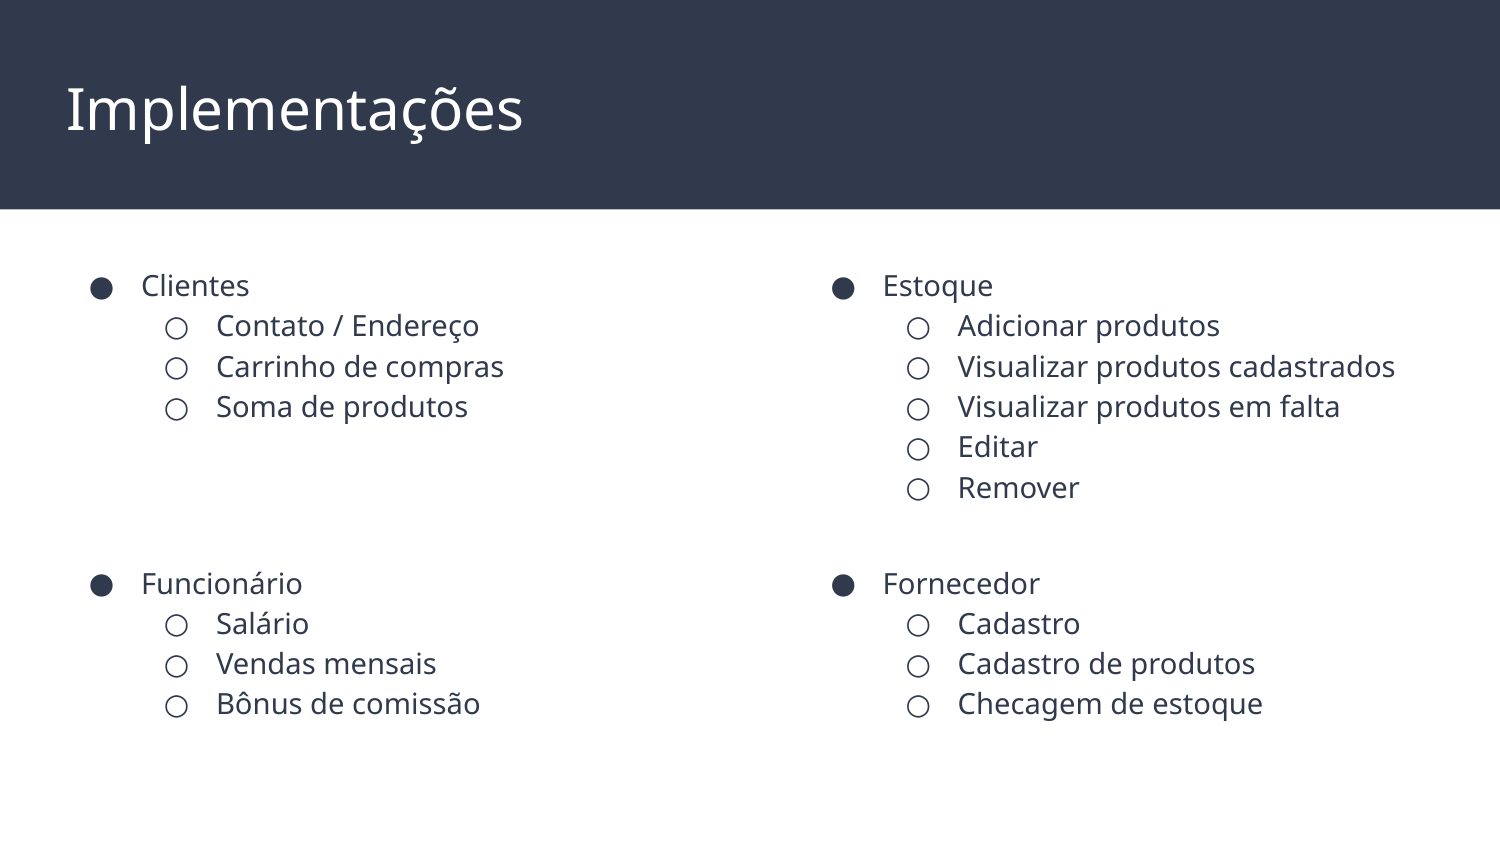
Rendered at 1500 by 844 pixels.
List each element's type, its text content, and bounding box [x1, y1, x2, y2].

title Implementações [51, 57, 1449, 160]
list Clientes Contato / Endereço Carrinho de compras Soma de produtos [51, 247, 708, 467]
text_box Funcionário Salário Vendas mensais Bônus de comissão [51, 544, 618, 736]
text_box Fornecedor Cadastro Cadastro de produtos Checagem de estoque [792, 544, 1388, 736]
list Estoque Adicionar produtos Visualizar produtos cadastrados Visualizar produtos em falta Editar Remover [792, 247, 1449, 545]
